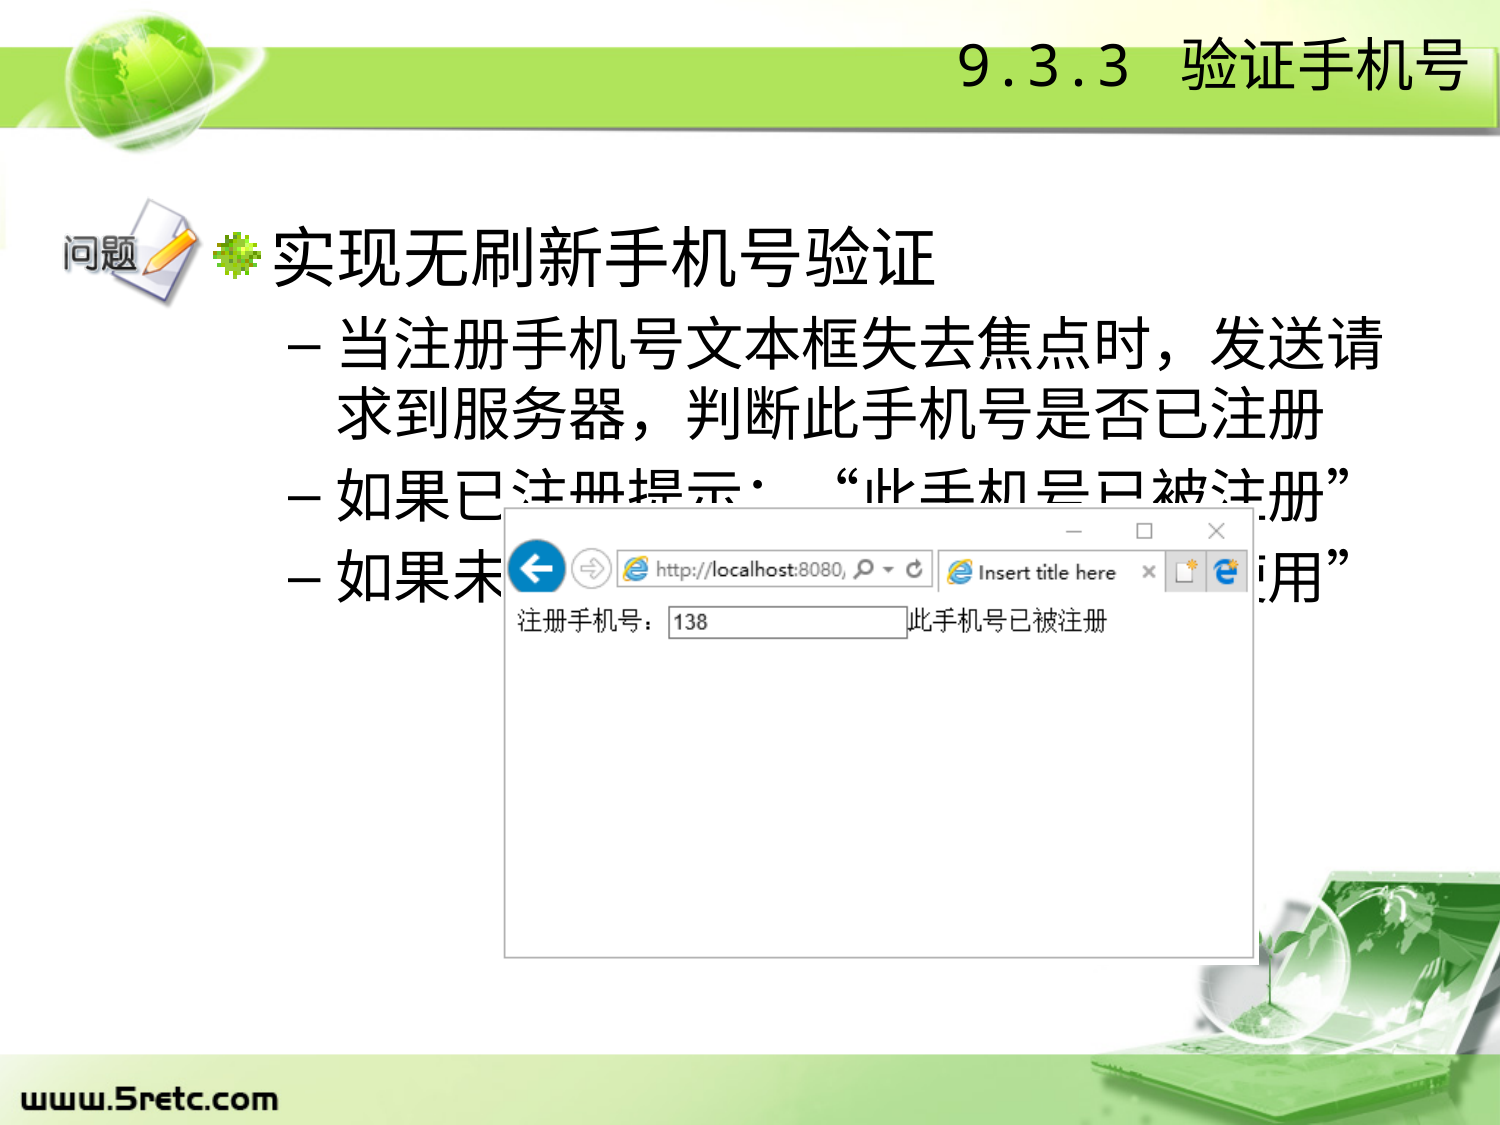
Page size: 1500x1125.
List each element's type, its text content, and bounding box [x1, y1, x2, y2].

picture [0, 0, 1500, 1125]
list 实现无刷新手机号验证 当注册手机号文本框失去焦点时，发送请求到服务器，判断此手机号是否已注册 如果已注册提示：“此手机号已被注册” 如果未注册提示：“此手机号可以使用” [198, 208, 1400, 1069]
title 9.3.3 验证手机号 [75, 0, 1500, 126]
